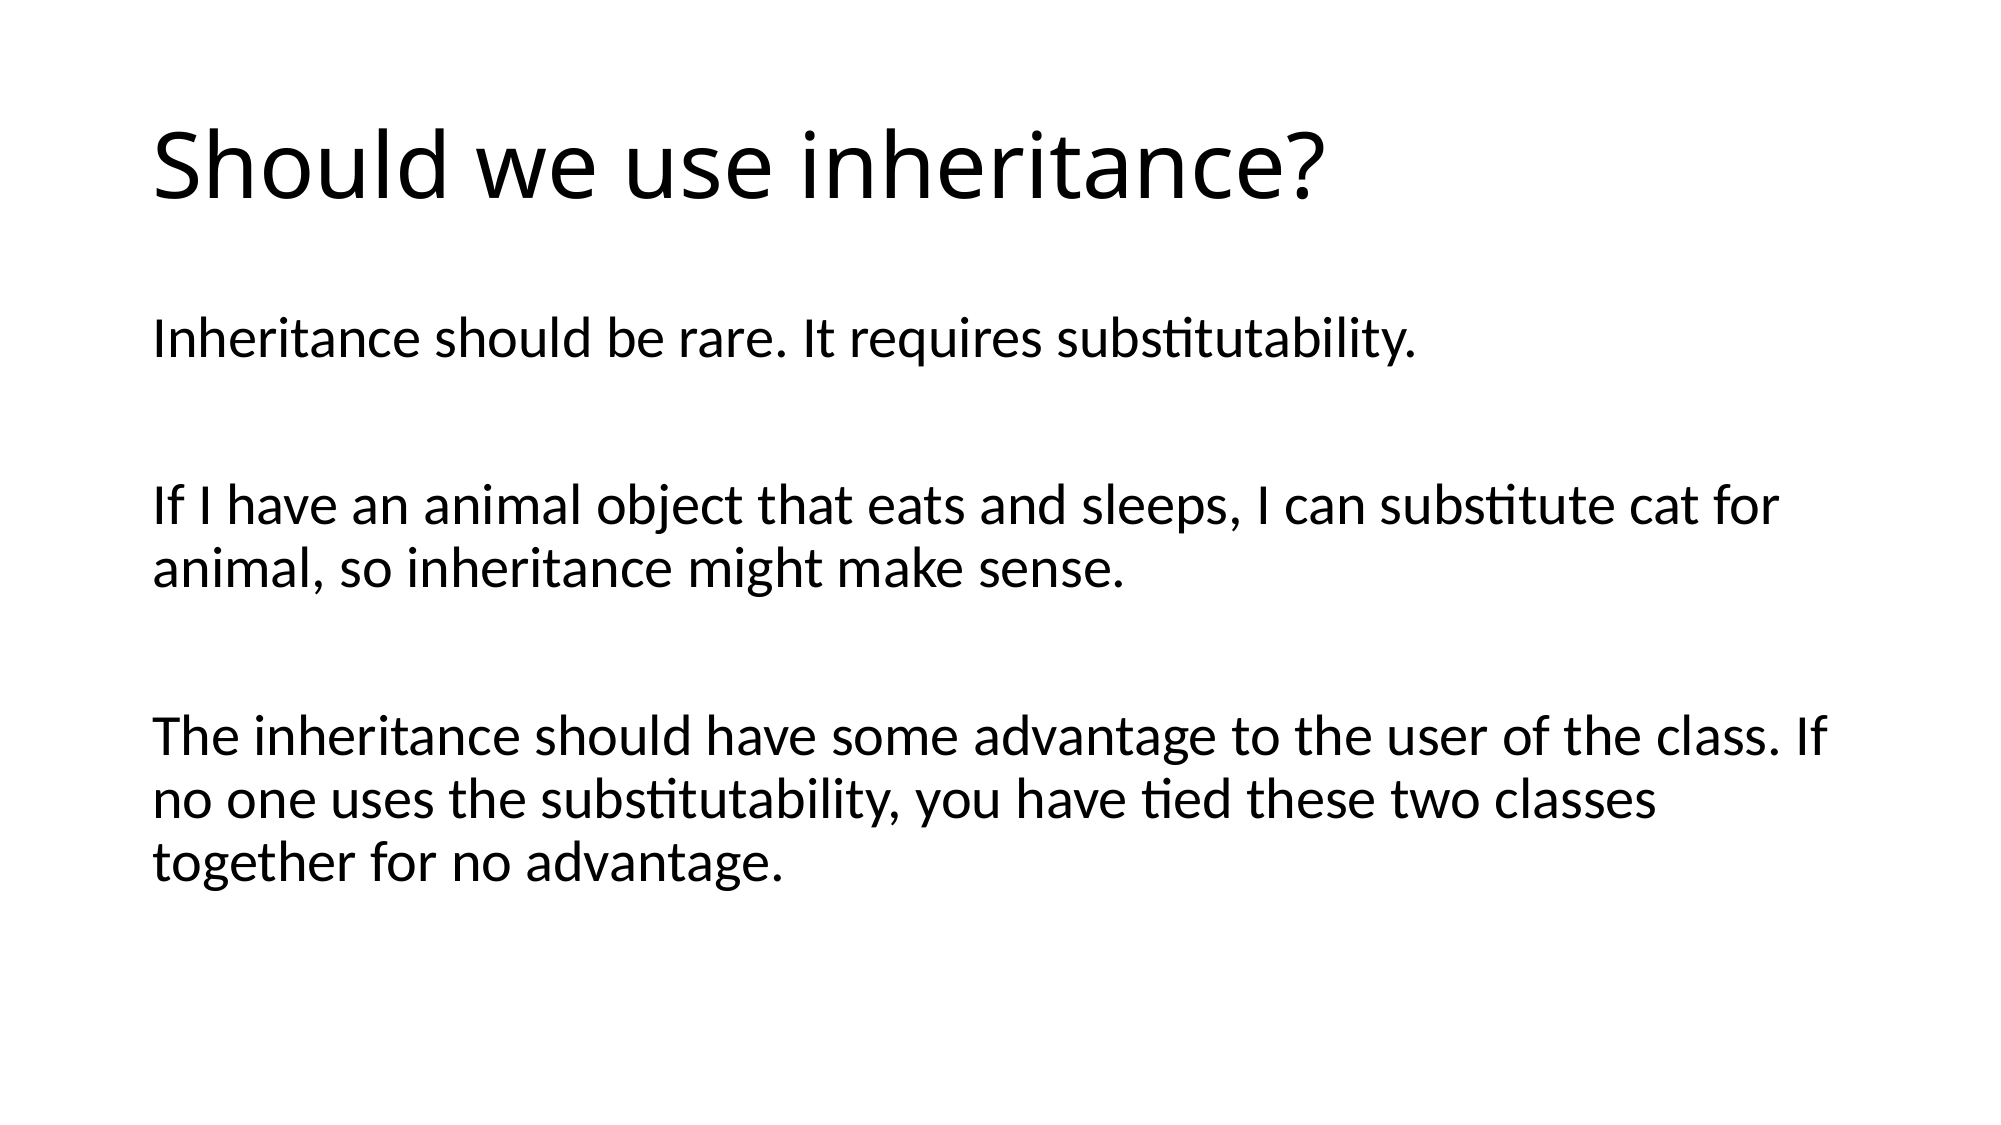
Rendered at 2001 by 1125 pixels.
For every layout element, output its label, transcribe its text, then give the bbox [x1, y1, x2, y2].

title Should we use inheritance? [137, 59, 1863, 278]
list Inheritance should be rare. It requires substitutability. If I have an animal object that eats and sleeps, I can substitute cat for animal, so inheritance might make sense. The inheritance should have some advantage to the user of the class. If no one uses the substitutability, you have tied these two classes together for no advantage. [137, 299, 1863, 948]
